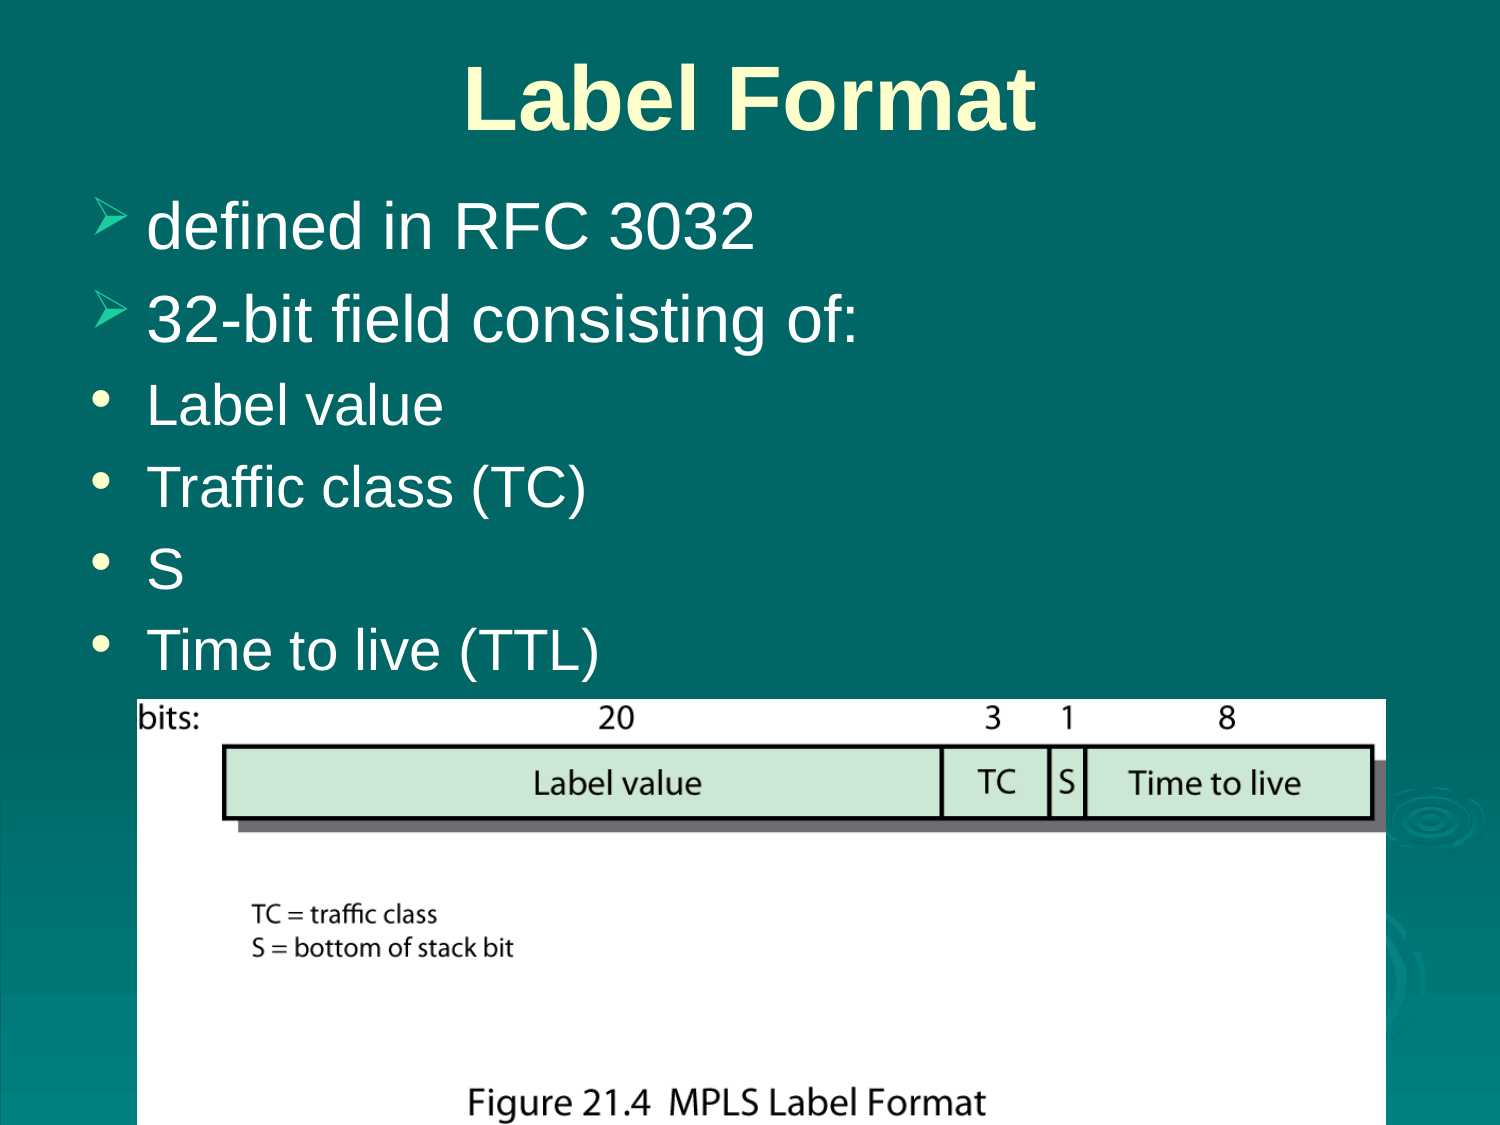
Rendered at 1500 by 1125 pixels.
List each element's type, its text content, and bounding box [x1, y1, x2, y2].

title Label Format [74, 0, 1426, 174]
list defined in RFC 3032 32-bit field consisting of: Label value Traffic class (TC) S Time to live (TTL) [74, 174, 1426, 1125]
picture [137, 699, 1387, 1125]
